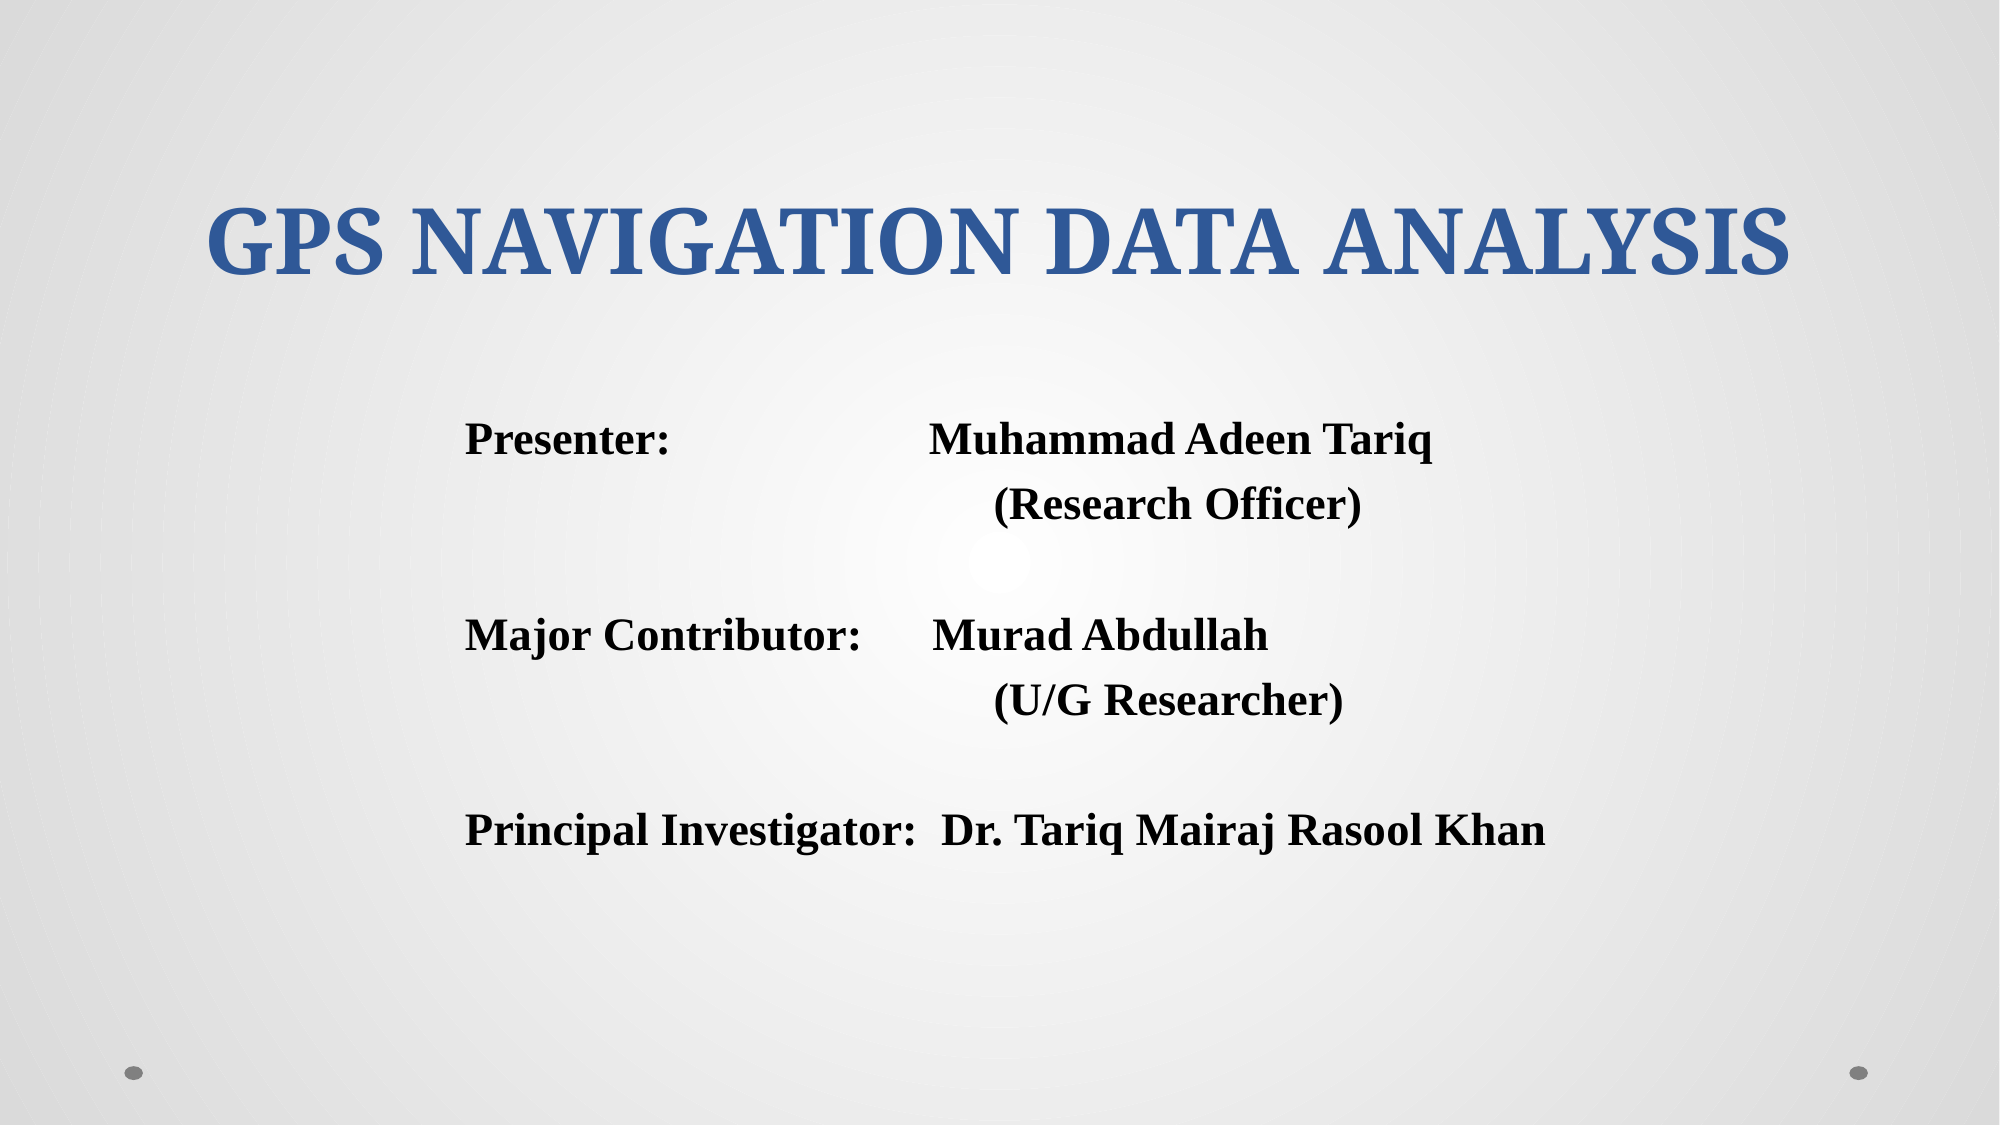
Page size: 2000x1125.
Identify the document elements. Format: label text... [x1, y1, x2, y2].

subtitle Presenter: Muhammad Adeen Tariq (Research Officer) Major Contributor: Murad Abdullah (U/G Researcher) Principal Investigator: Dr. Tariq Mairaj Rasool Khan [449, 399, 2000, 863]
title GPS NAVIGATION DATA ANALYSIS [149, 75, 1850, 300]
